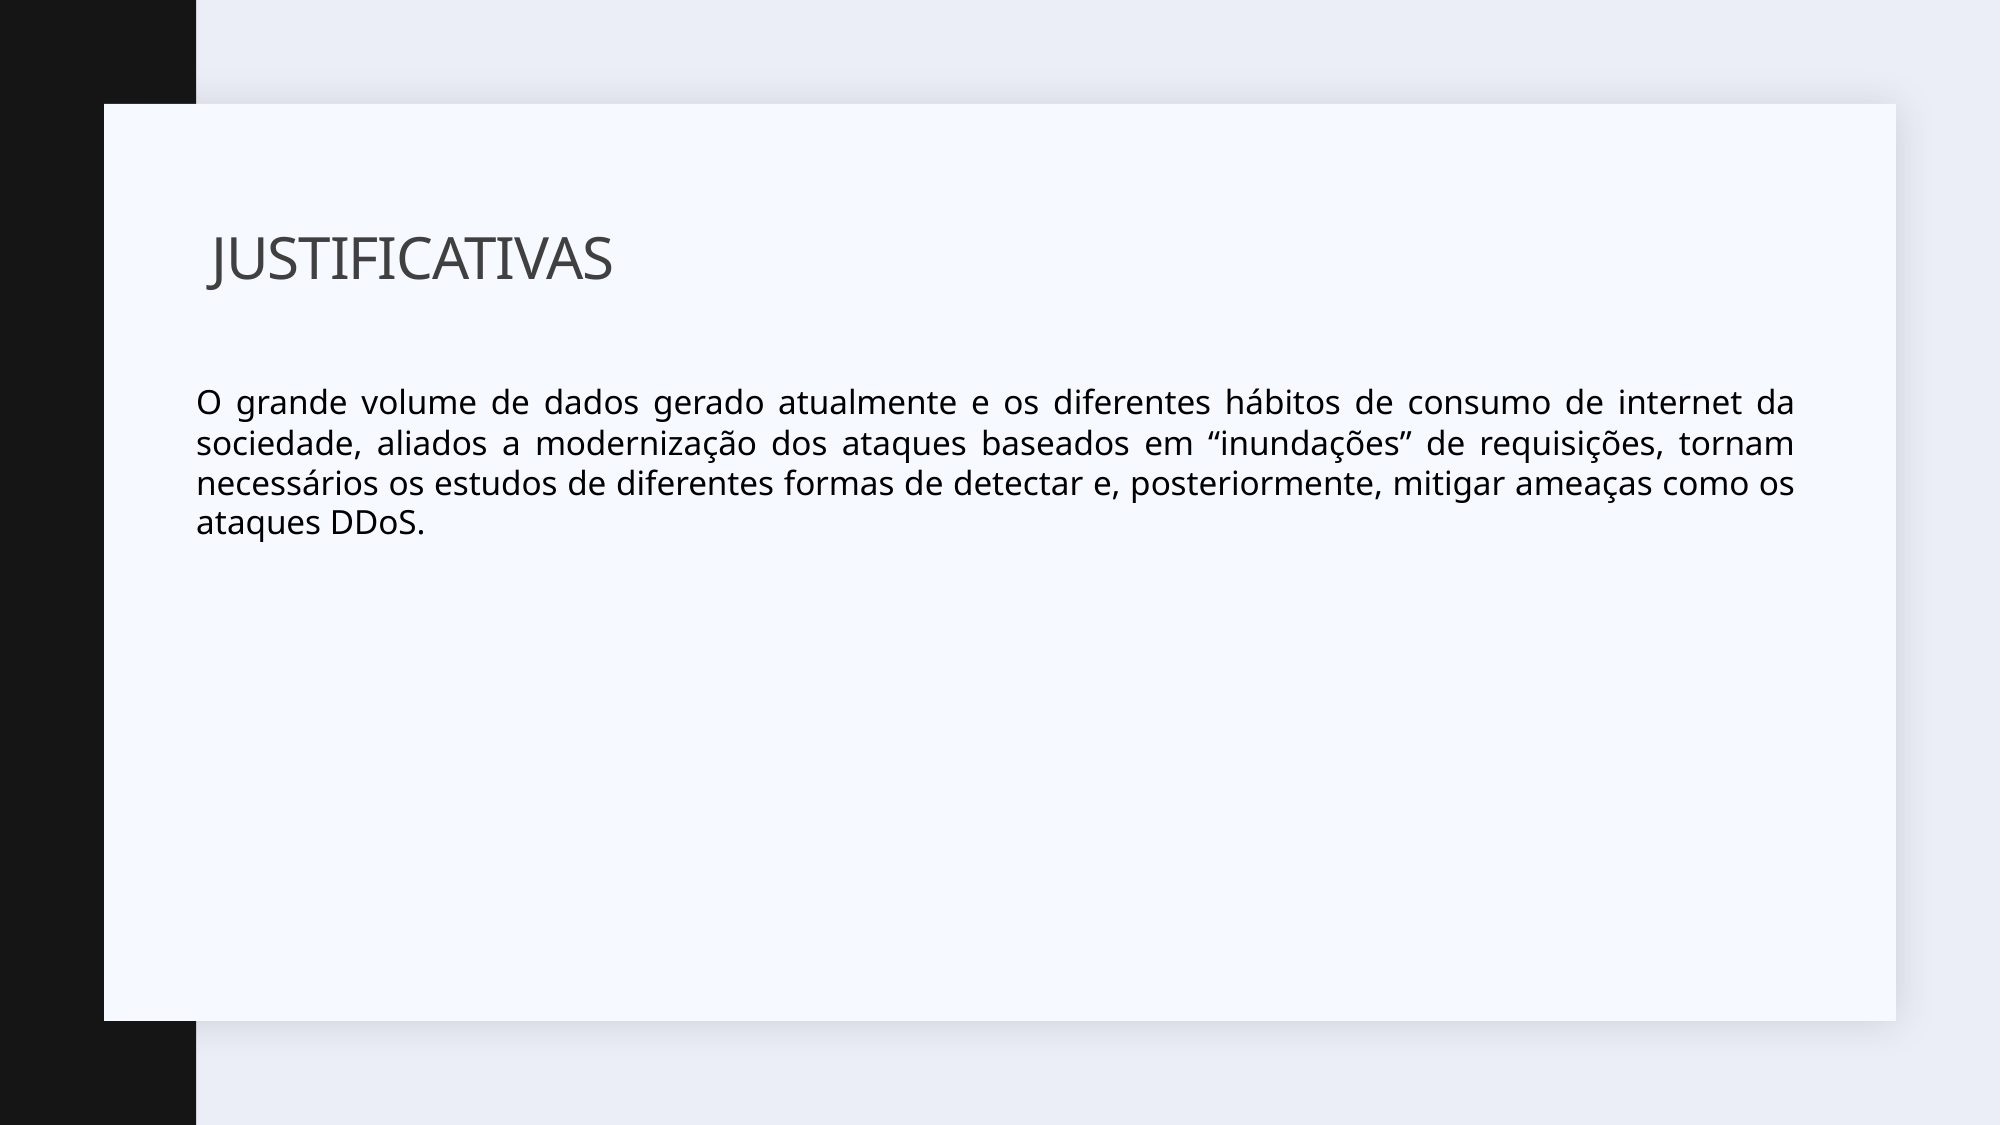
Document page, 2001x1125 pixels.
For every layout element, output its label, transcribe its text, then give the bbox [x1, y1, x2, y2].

title justificativas [196, 154, 1798, 367]
list O grande volume de dados gerado atualmente e os diferentes hábitos de consumo de internet da sociedade, aliados a modernização dos ataques baseados em “inundações” de requisições, tornam necessários os estudos de diferentes formas de detectar e, posteriormente, mitigar ameaças como os ataques DDoS. [196, 374, 1798, 971]
